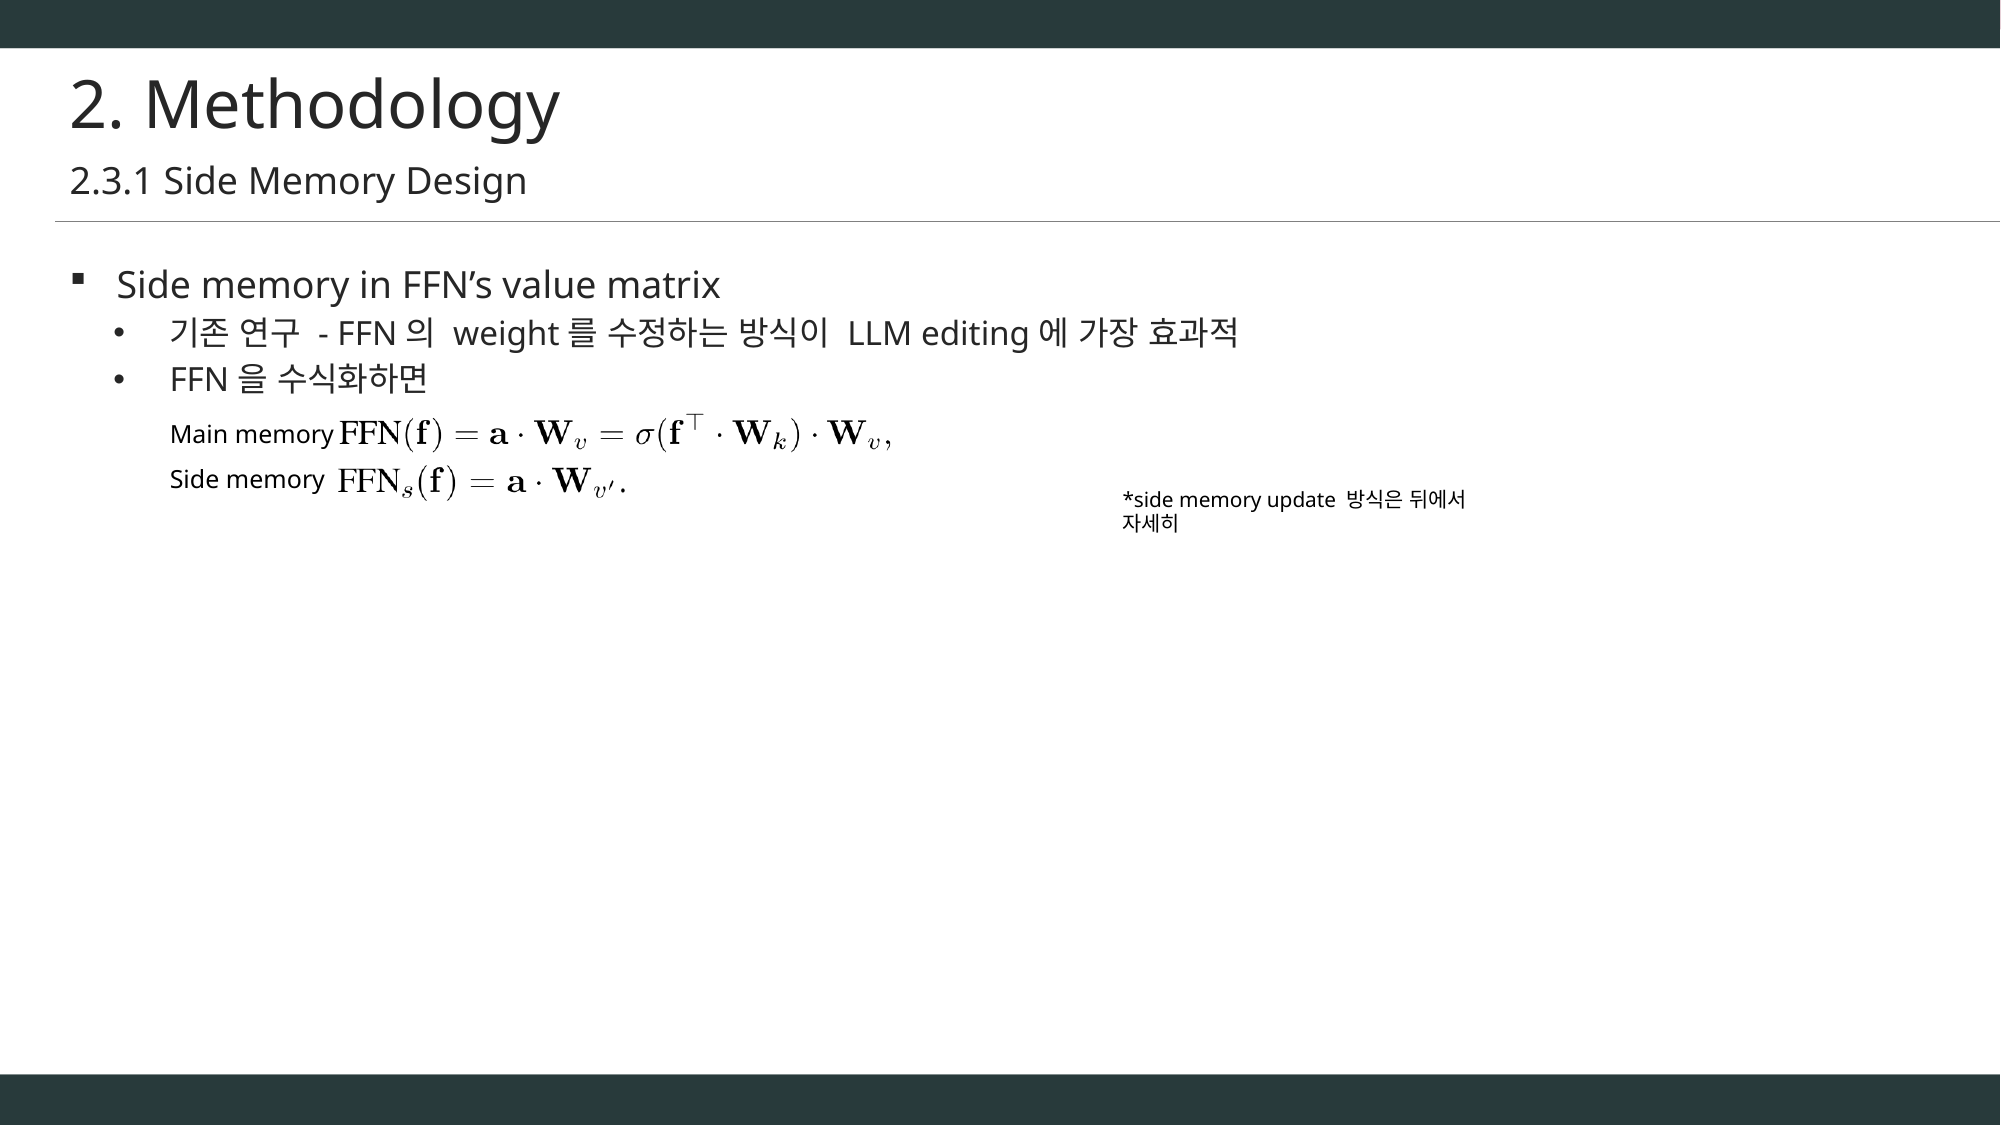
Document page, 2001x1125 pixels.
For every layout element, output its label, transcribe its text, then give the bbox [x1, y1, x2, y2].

text_box *side memory update 방식은 뒤에서 자세히 [1107, 478, 1494, 544]
list Side memory in FFN’s value matrix 기존 연구 - FFN의 weight를 수정하는 방식이 LLM editing에 가장 효과적 FFN을 수식화하면 [54, 240, 1945, 1013]
list 2.3.1 Side Memory Design [54, 155, 1191, 210]
picture [319, 403, 902, 508]
title 2. Methodology [54, 60, 1419, 151]
text_box Main memory [154, 410, 319, 456]
text_box Side memory [154, 456, 335, 501]
